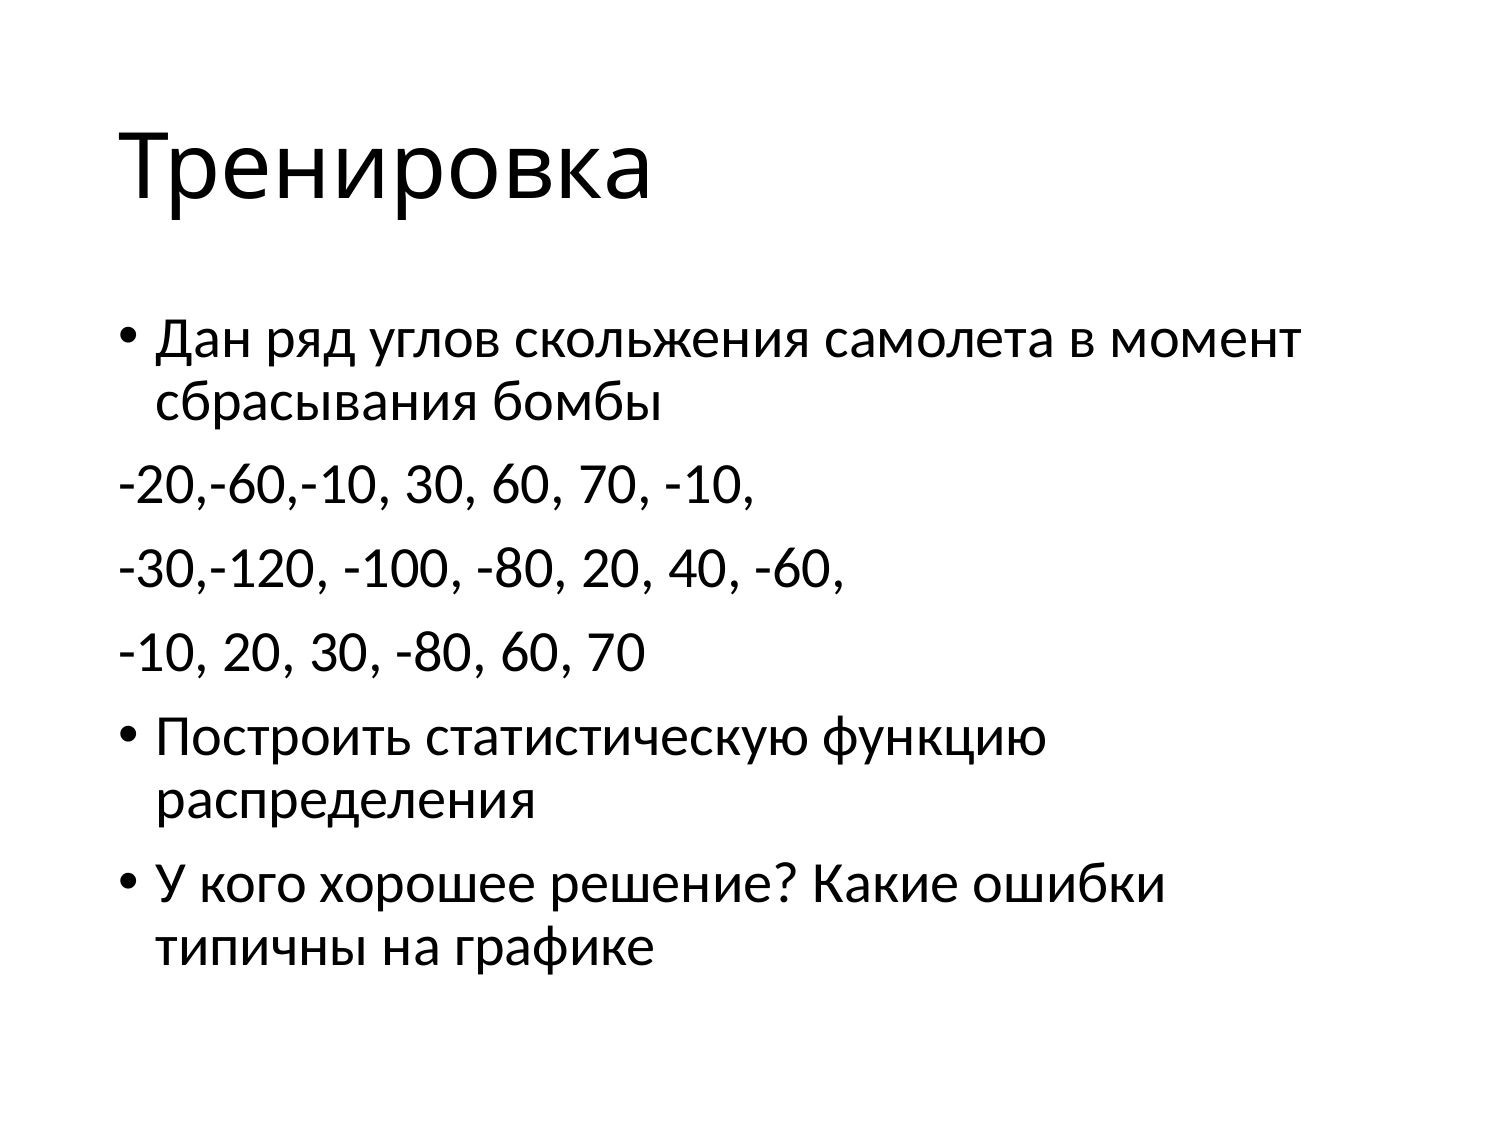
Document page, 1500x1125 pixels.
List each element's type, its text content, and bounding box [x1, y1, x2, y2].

list Дан ряд углов скольжения самолета в момент сбрасывания бомбы -20,-60,-10, 30, 60, 70, -10, -30,-120, -100, -80, 20, 40, -60, -10, 20, 30, -80, 60, 70 Построить статистическую функцию распределения У кого хорошее решение? Какие ошибки типичны на графике [103, 299, 1397, 1014]
title Тренировка [103, 59, 1397, 278]
